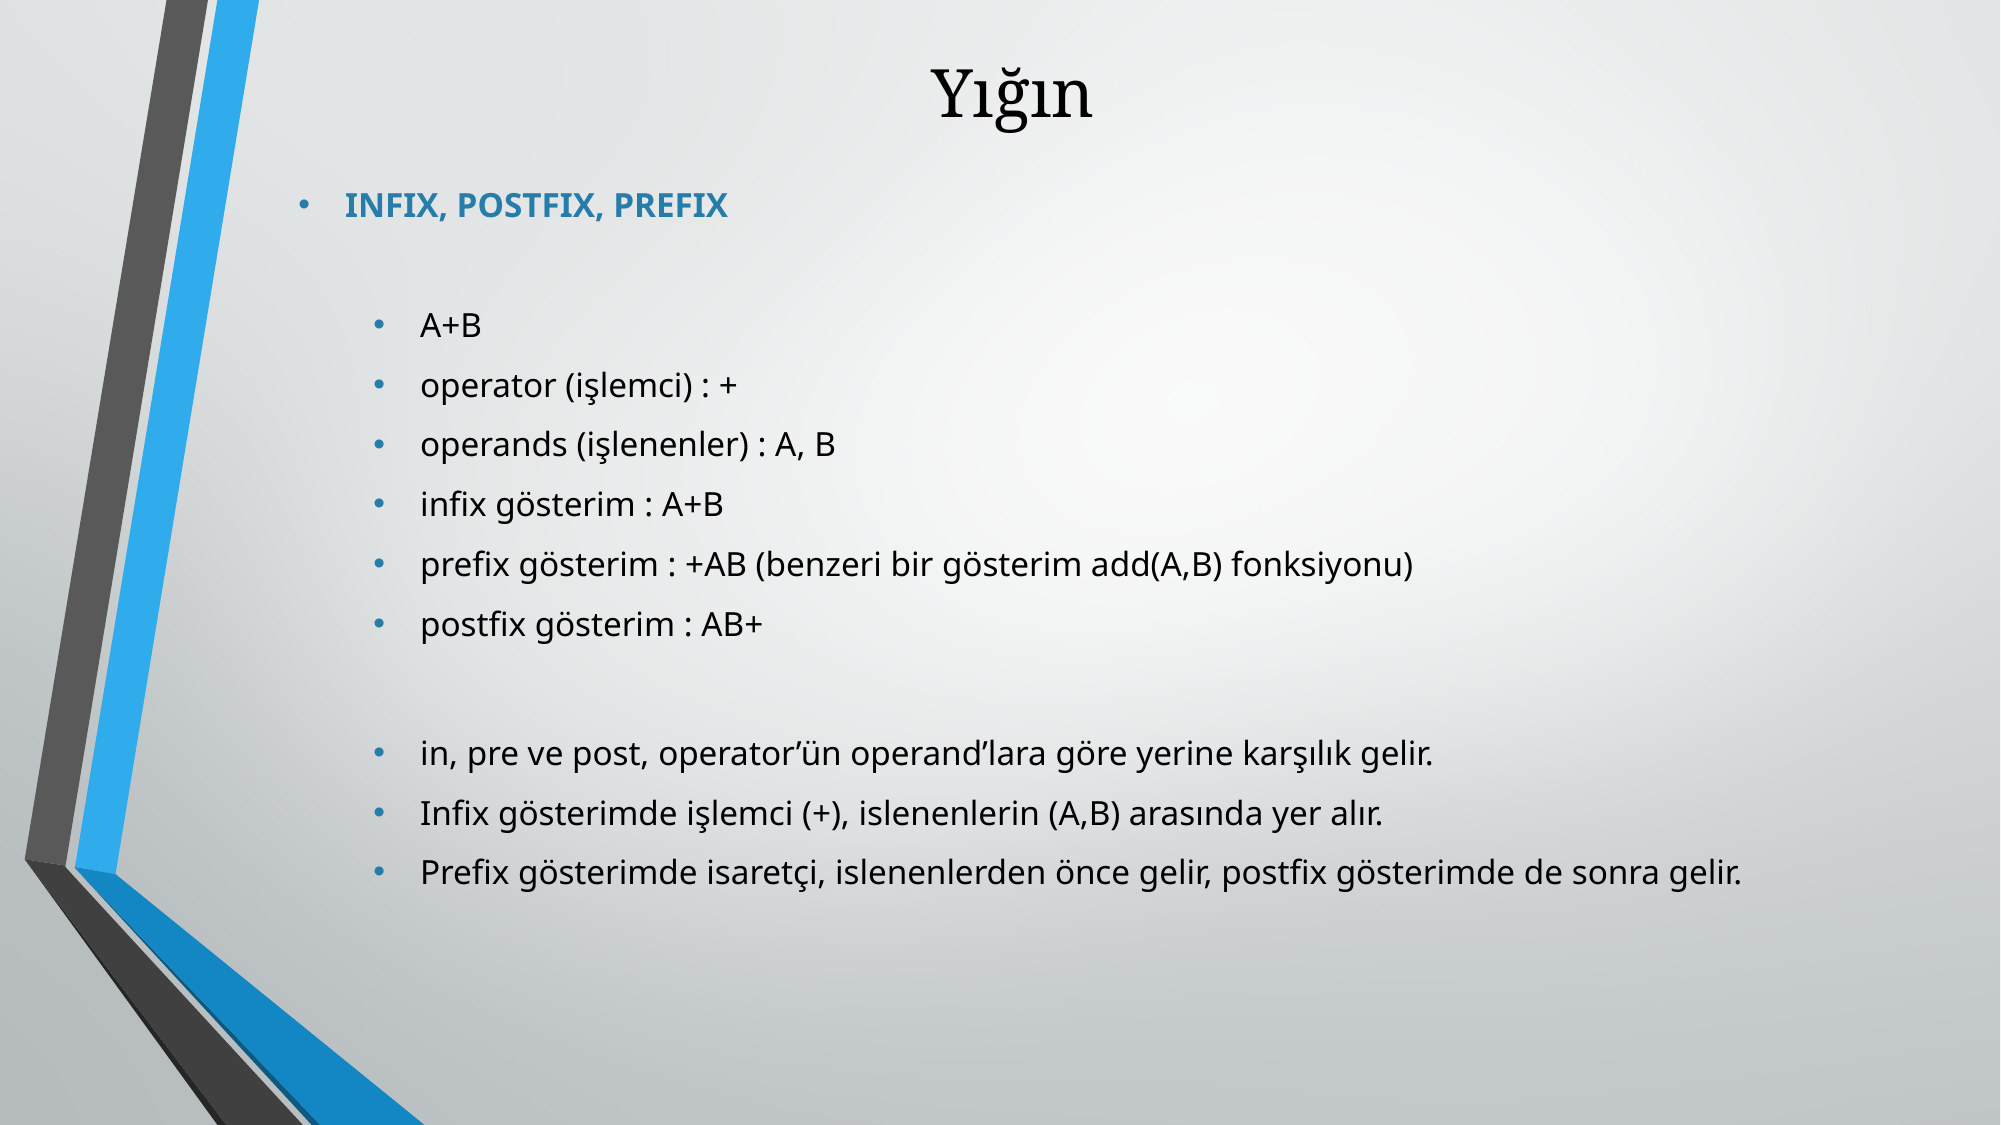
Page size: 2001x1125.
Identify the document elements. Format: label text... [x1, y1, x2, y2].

title Yığın [586, 12, 1439, 157]
list INFIX, POSTFIX, PREFIX A+B operator (işlemci) : + operands (işlenenler) : A, B infix gösterim : A+B prefix gösterim : +AB (benzeri bir gösterim add(A,B) fonksiyonu) postfix gösterim : AB+ in, pre ve post, operator’ün operand’lara göre yerine karşılık gelir. Infix gösterimde işlemci (+), islenenlerin (A,B) arasında yer alır. Prefix gösterimde isaretçi, islenenlerden önce gelir, postfix gösterimde de sonra gelir. [283, 157, 1941, 1068]
